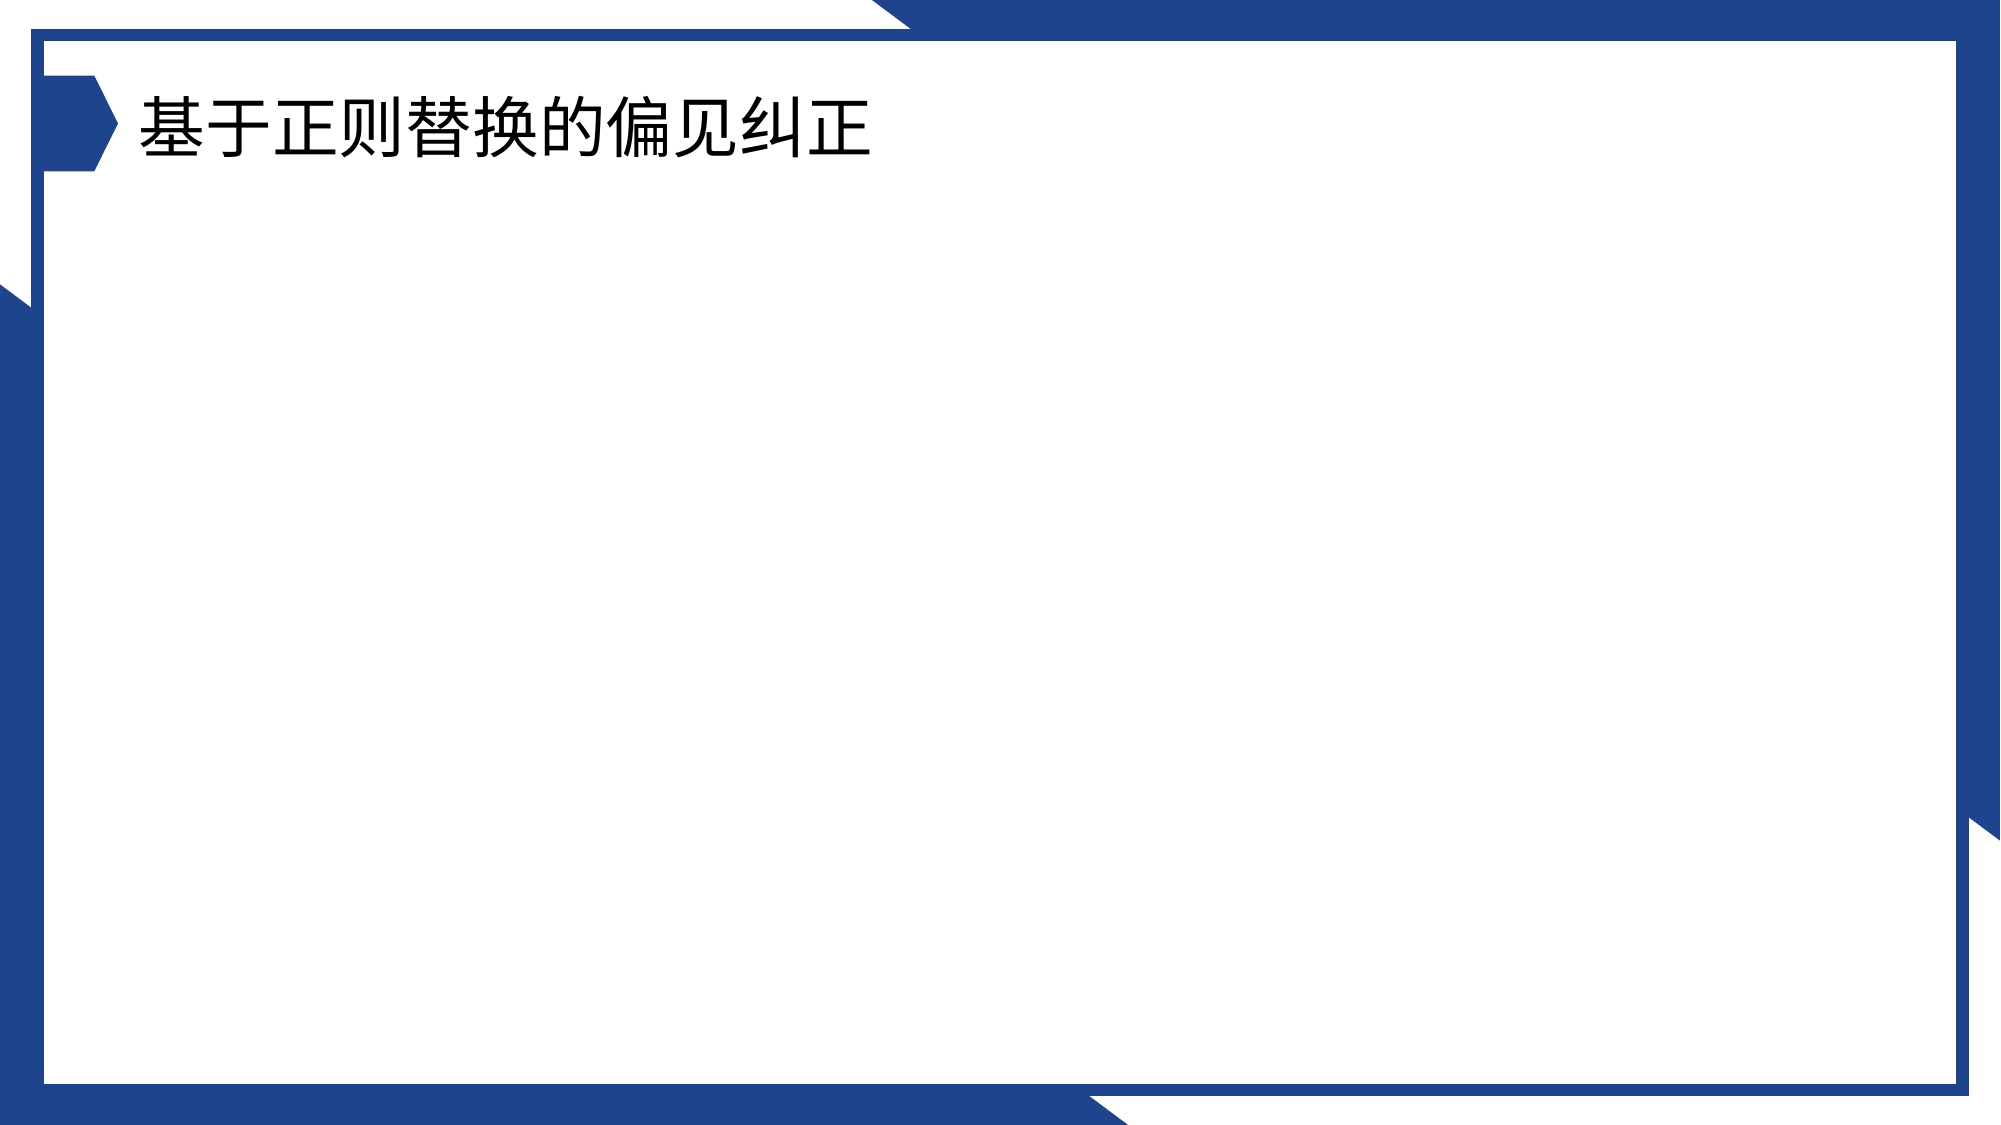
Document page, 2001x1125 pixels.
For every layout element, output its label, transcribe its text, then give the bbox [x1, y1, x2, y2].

text_box [41, 74, 120, 173]
text_box 基于正则替换的偏见纠正 [124, 78, 888, 173]
